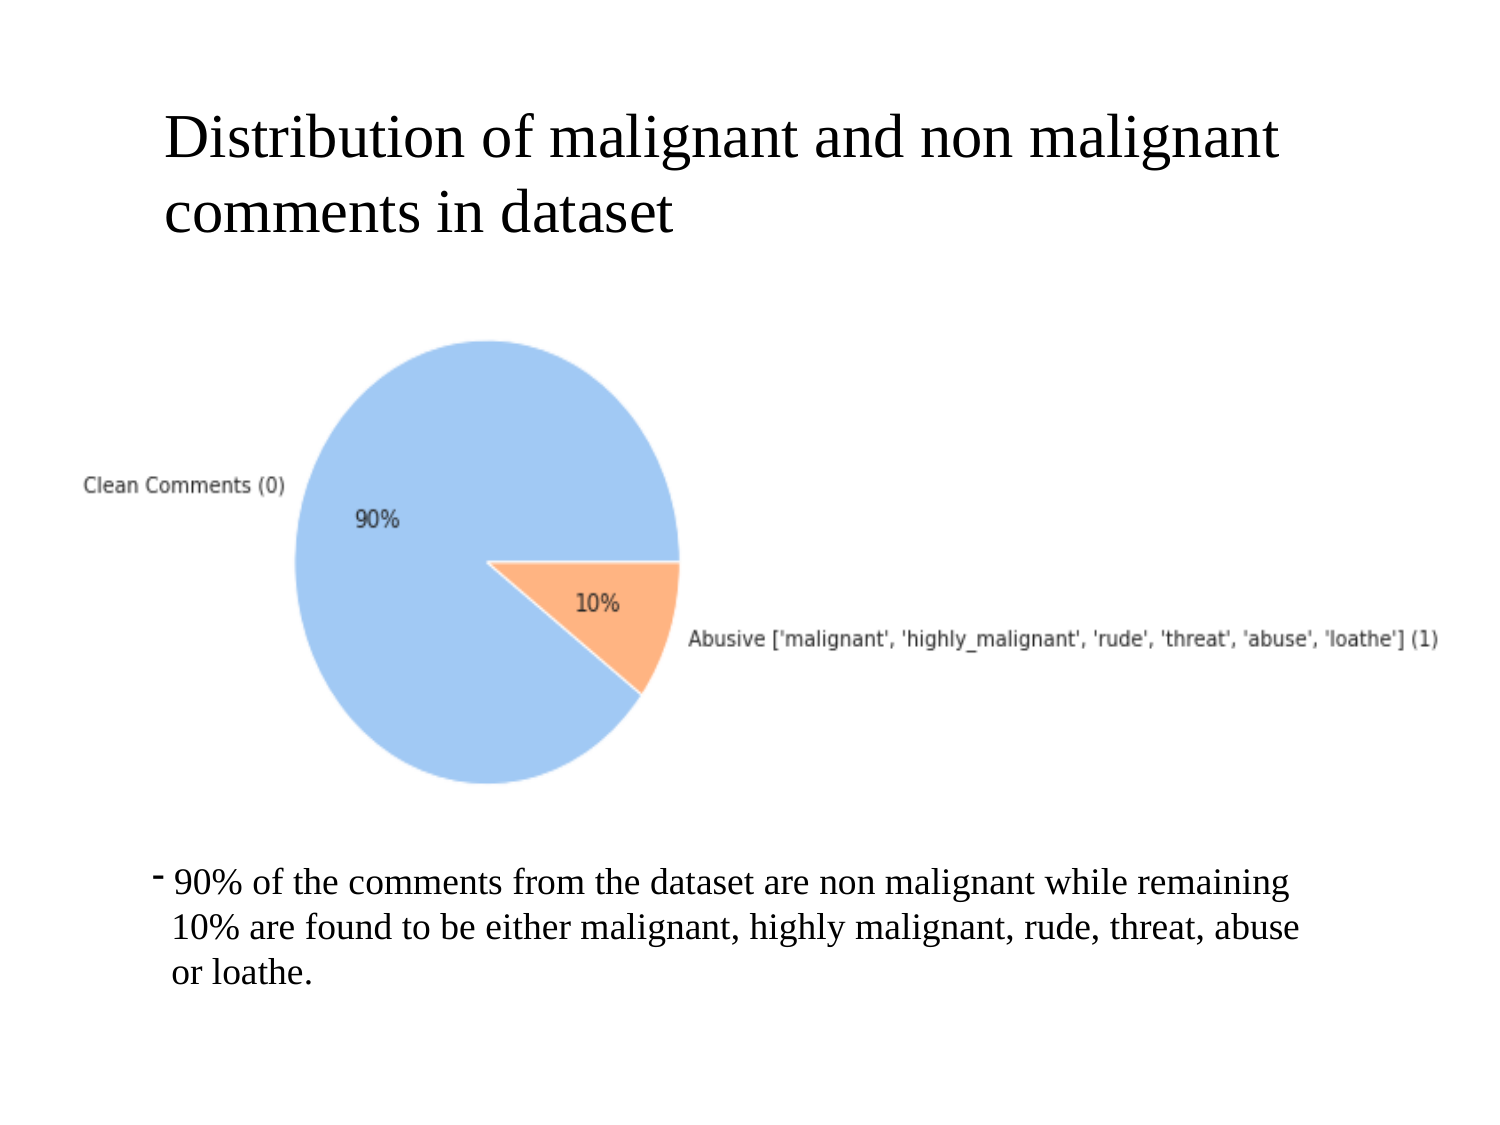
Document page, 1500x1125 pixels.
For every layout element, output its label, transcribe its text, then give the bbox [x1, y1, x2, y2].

picture [49, 299, 1451, 826]
list [75, 834, 1425, 1088]
list [75, 62, 1425, 298]
text_box 90% of the comments from the dataset are non malignant while remaining 10% are found to be either malignant, highly malignant, rude, threat, abuse or loathe. [137, 849, 1338, 1045]
text_box Distribution of malignant and non malignant comments in dataset [149, 87, 1350, 253]
